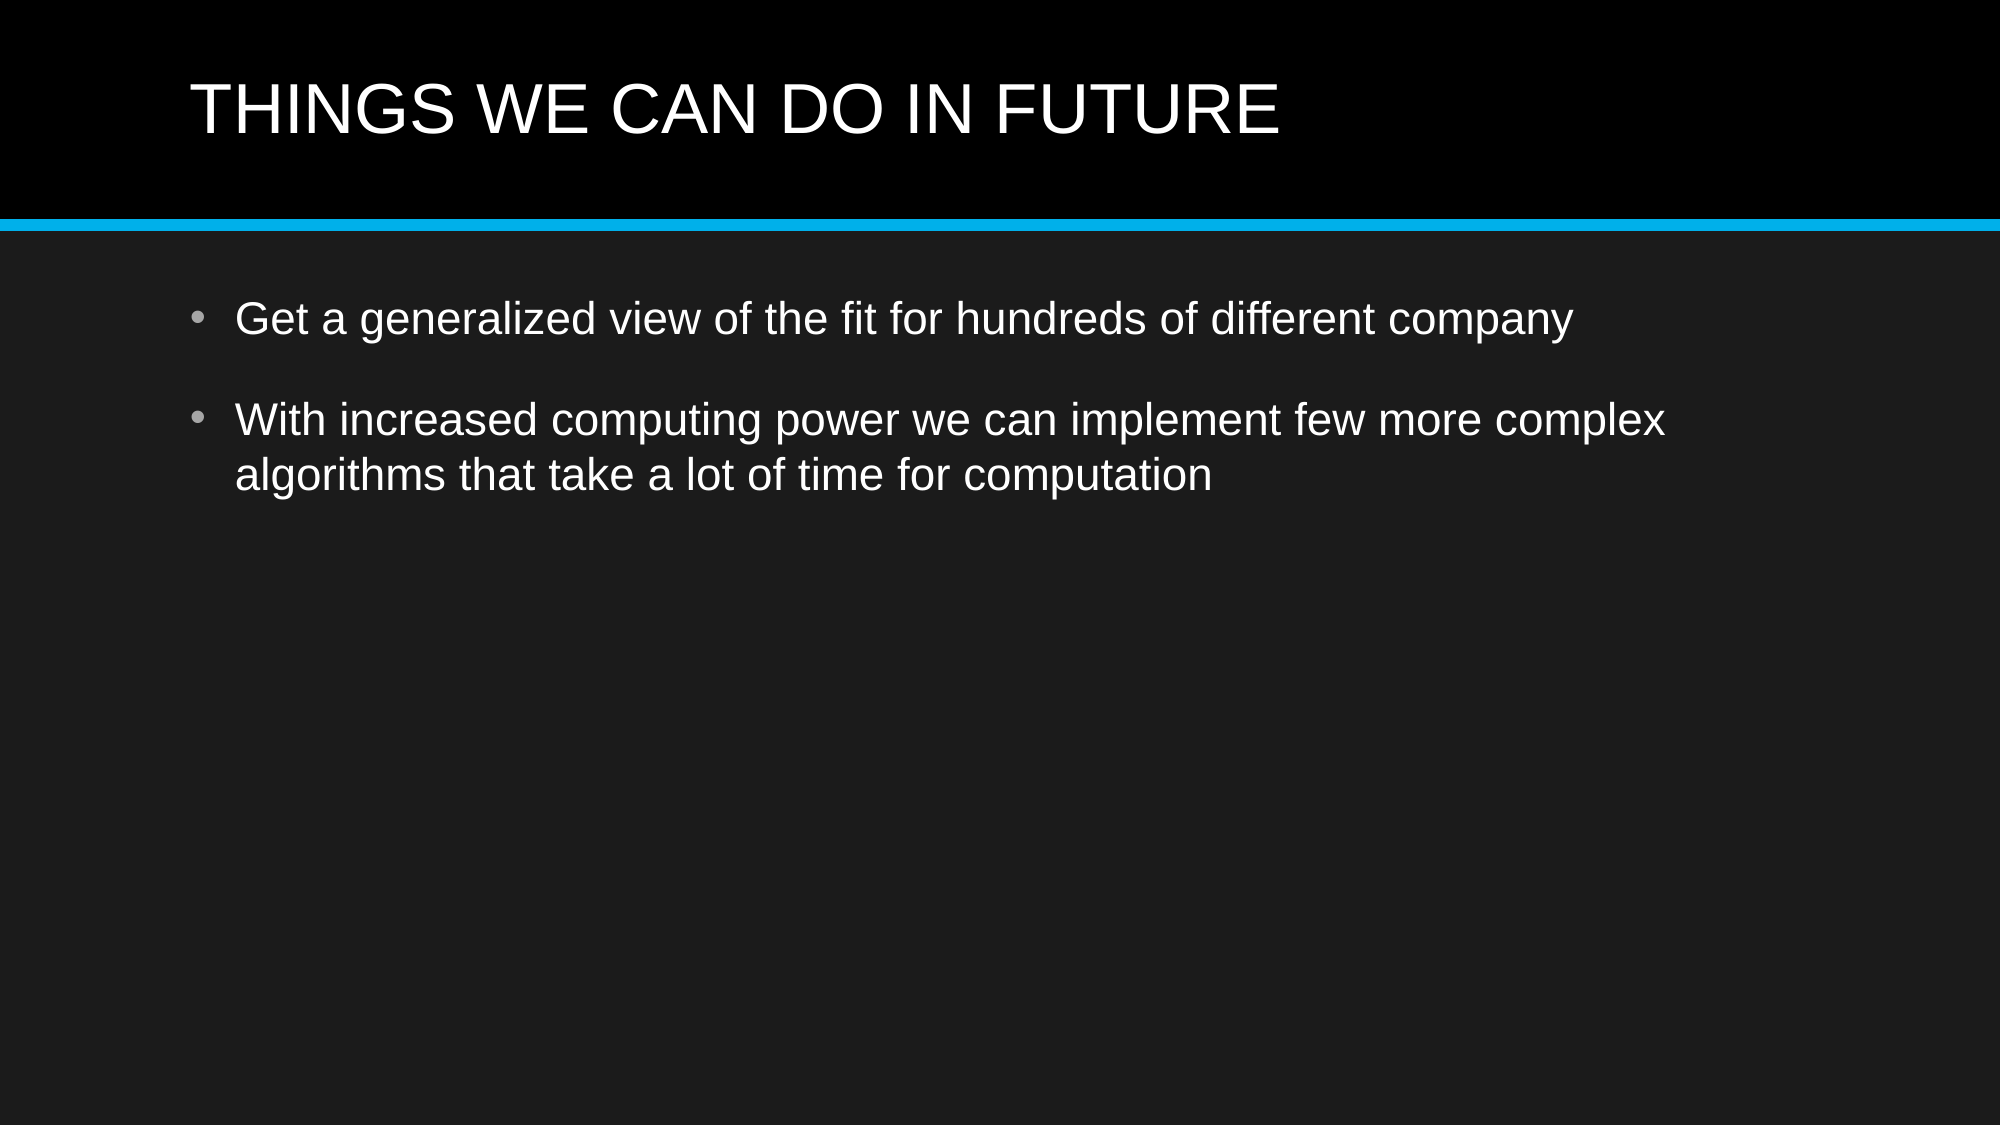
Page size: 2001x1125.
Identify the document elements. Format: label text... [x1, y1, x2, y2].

list Get a generalized view of the fit for hundreds of different company With increased computing power we can implement few more complex algorithms that take a lot of time for computation [174, 281, 1825, 1013]
title THINGS WE CAN DO IN FUTURE [174, 20, 1825, 201]
